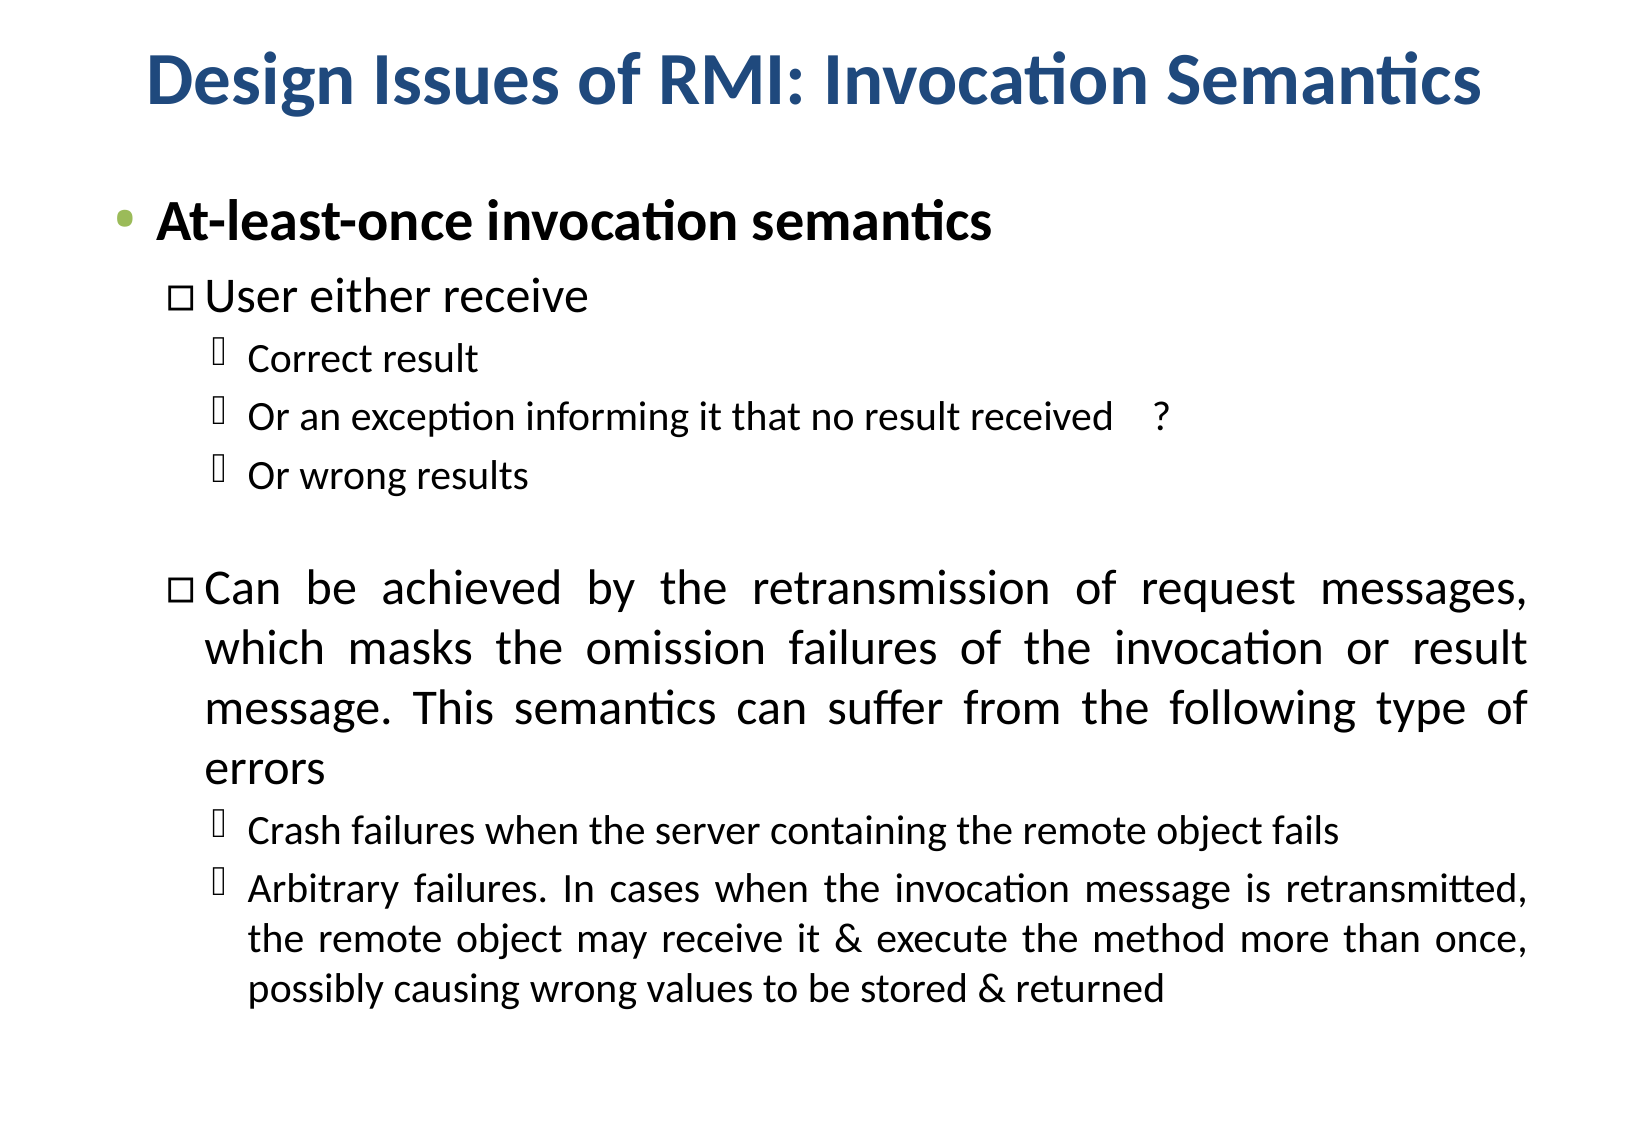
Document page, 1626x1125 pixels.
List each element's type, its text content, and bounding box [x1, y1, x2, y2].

list At-least-once invocation semantics User either receive Correct result Or an exception informing it that no result received ? Or wrong results Can be achieved by the retransmission of request messages, which masks the omission failures of the invocation or result message. This semantics can suffer from the following type of errors Crash failures when the server containing the remote object fails Arbitrary failures. In cases when the invocation message is retransmitted, the remote object may receive it & execute the method more than once, possibly causing wrong values to be stored & returned [81, 174, 1544, 1049]
text_box Design Issues of RMI: Invocation Semantics [83, 0, 1547, 150]
